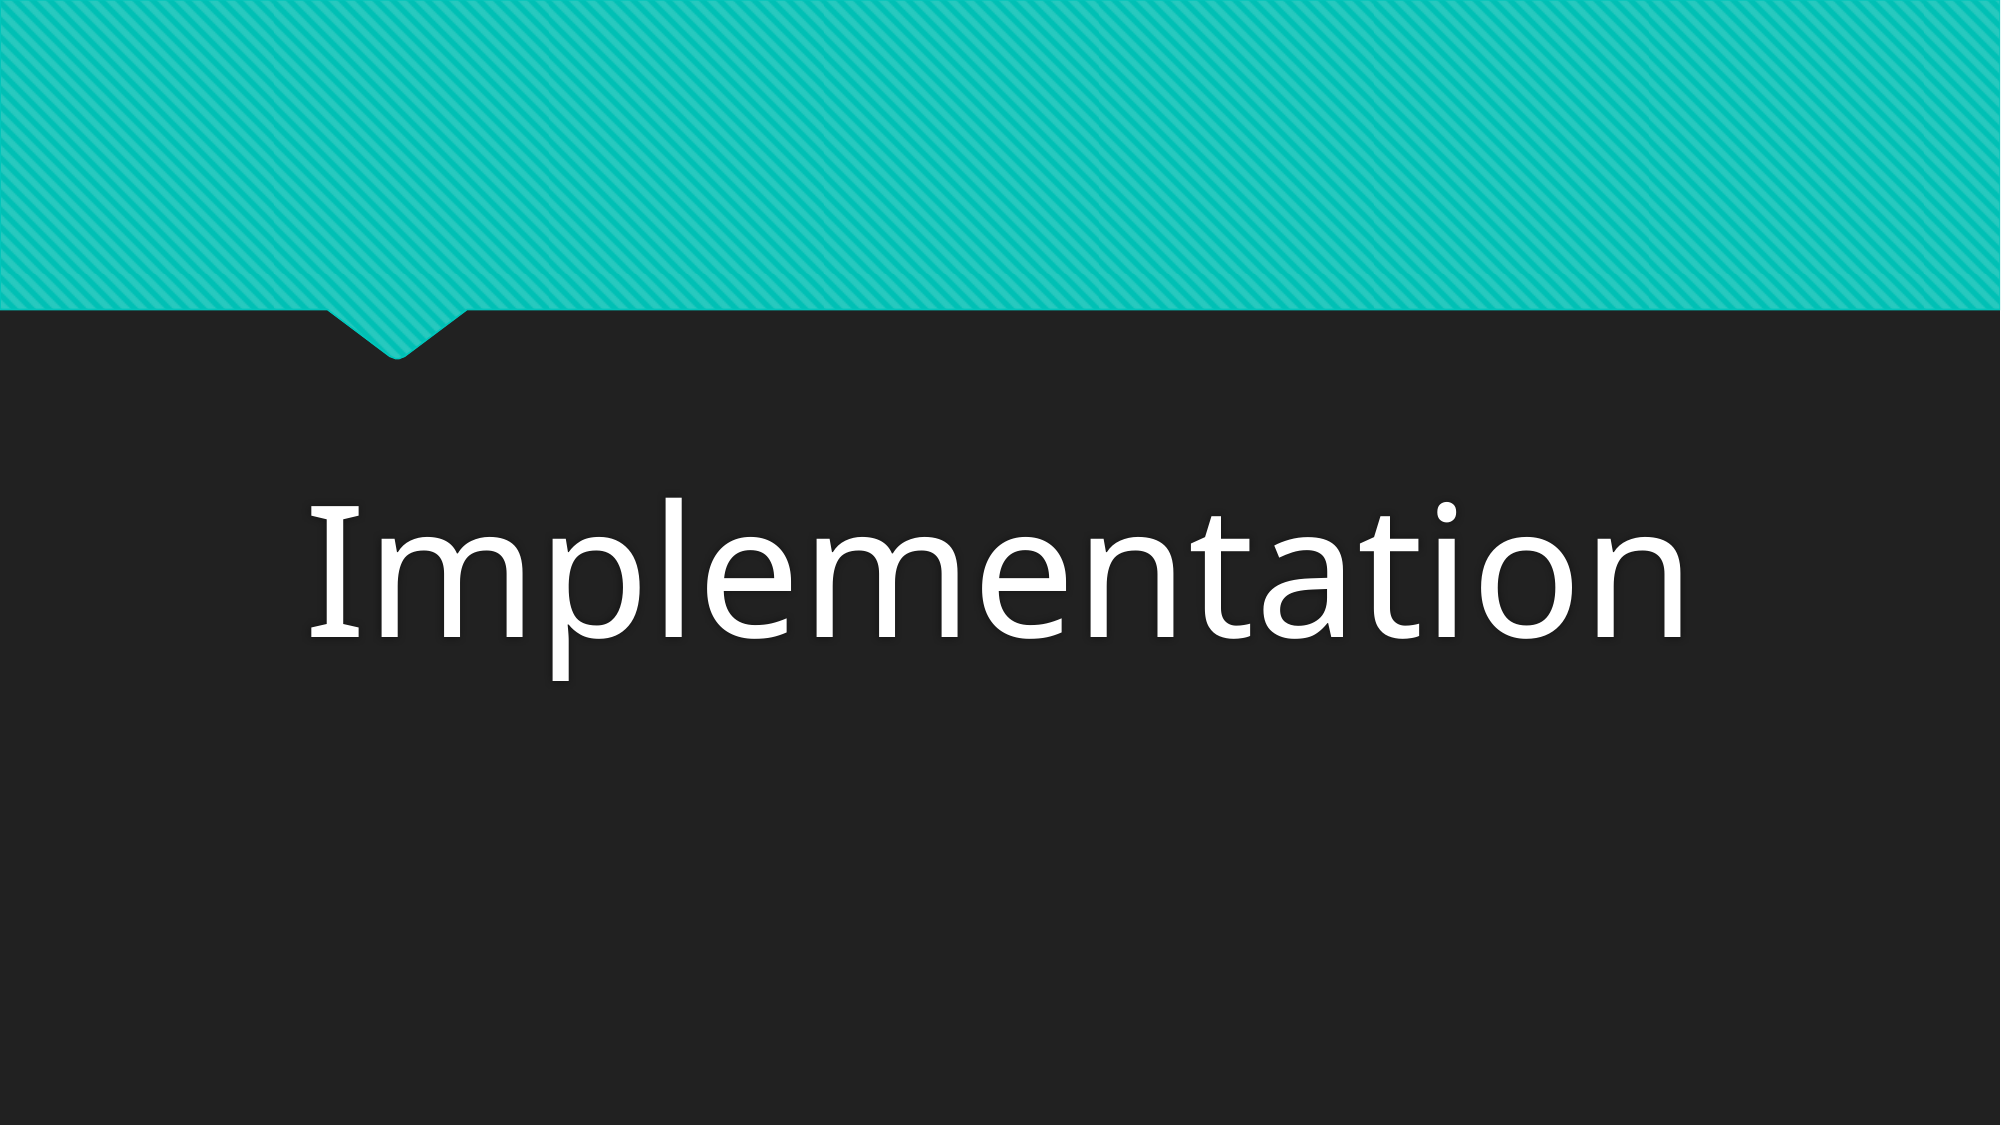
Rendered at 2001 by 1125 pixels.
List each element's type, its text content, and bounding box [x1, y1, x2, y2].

list Implementation [134, 266, 1866, 863]
picture [1, 1, 1999, 308]
